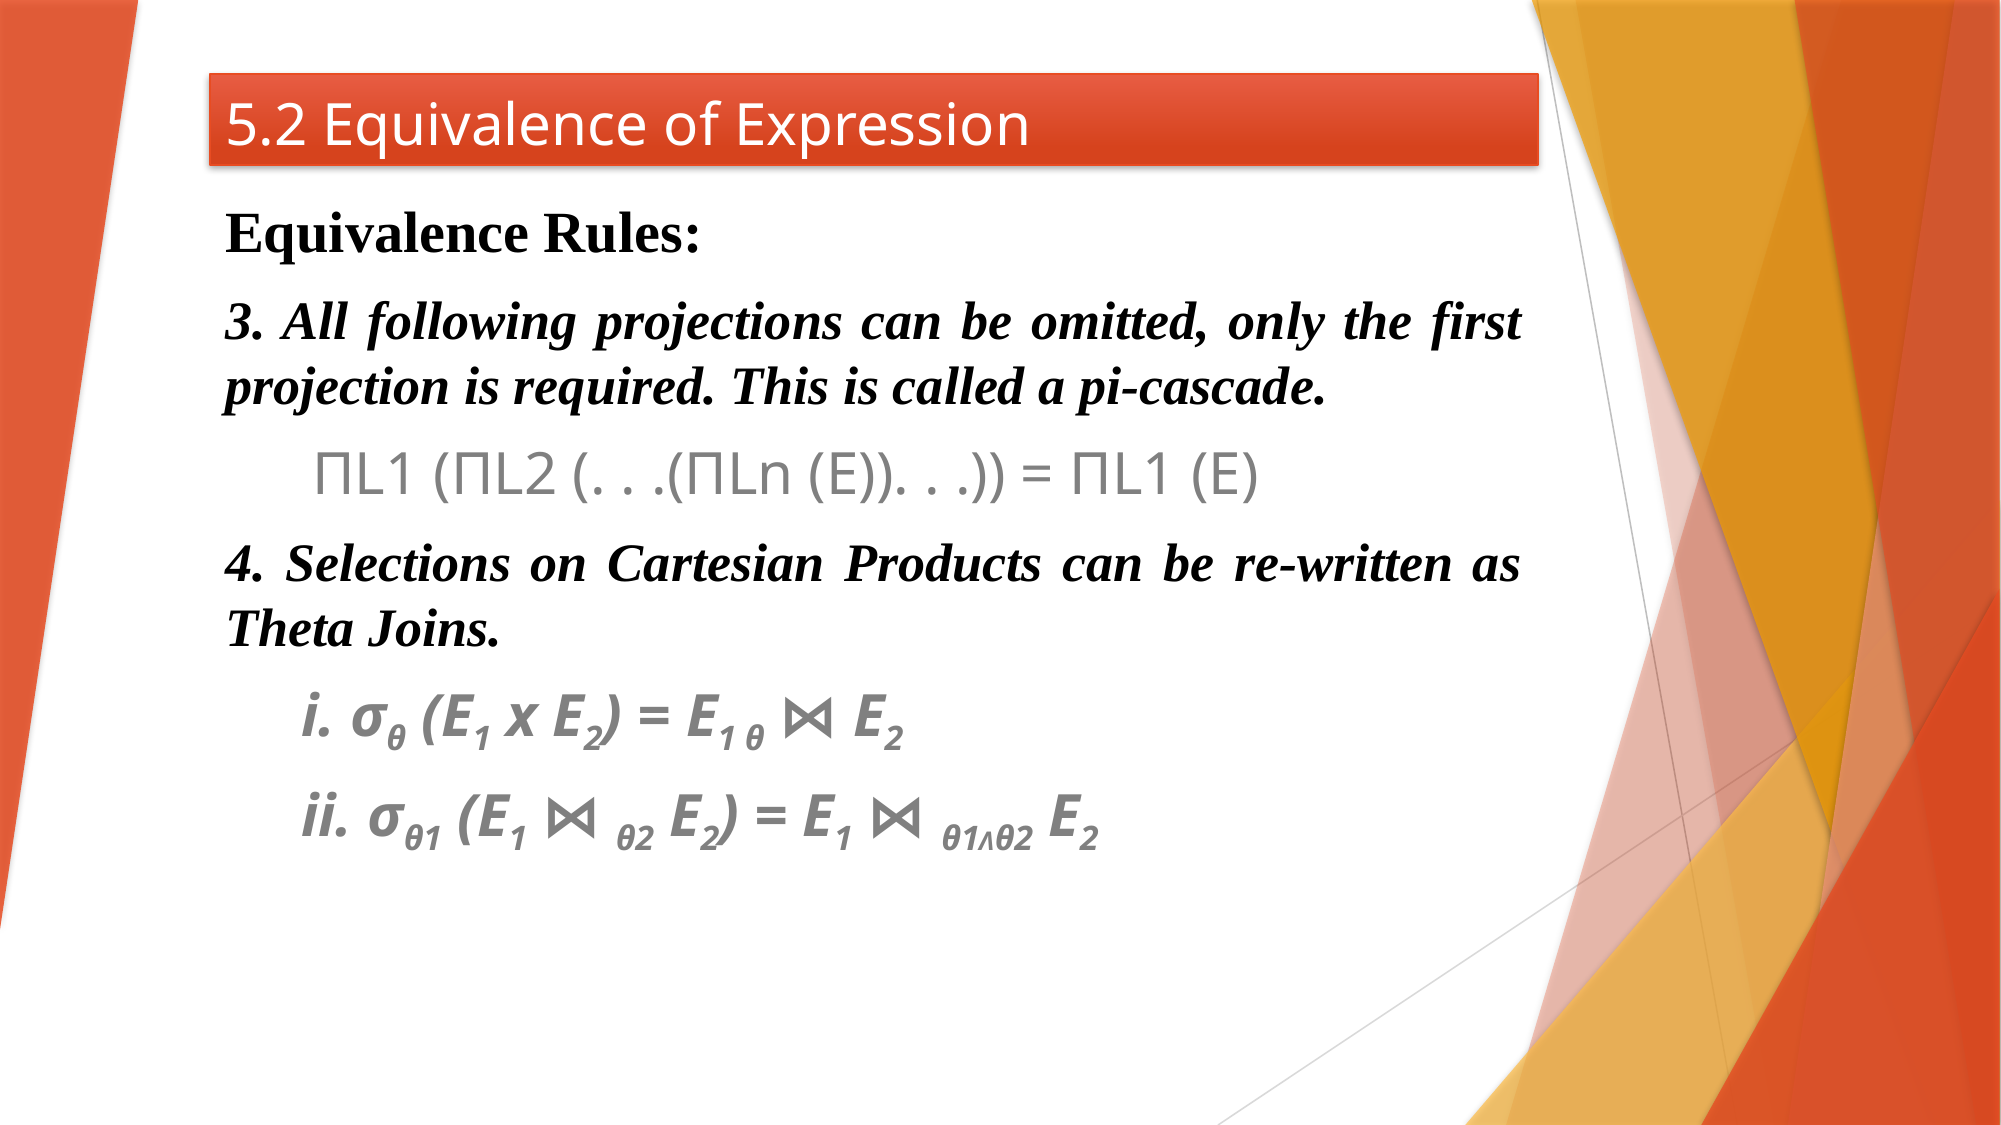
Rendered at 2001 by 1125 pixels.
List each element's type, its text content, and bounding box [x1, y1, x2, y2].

title 5.2 Equivalence of Expression [209, 73, 1539, 166]
subtitle Equivalence Rules: 3. All following projections can be omitted, only the first projection is required. This is called a pi-cascade. ΠL1 (ΠL2 (. . .(ΠLn (E)). . .)) = ΠL1 (E) 4. Selections on Cartesian Products can be re-written as Theta Joins. i. σθ (E1 x E2) = E1 θ ⋈ E2 ii. σθ1 (E1 ⋈ θ2 E2) = E1 ⋈ θ1ᴧθ2 E2 [210, 186, 1538, 1028]
